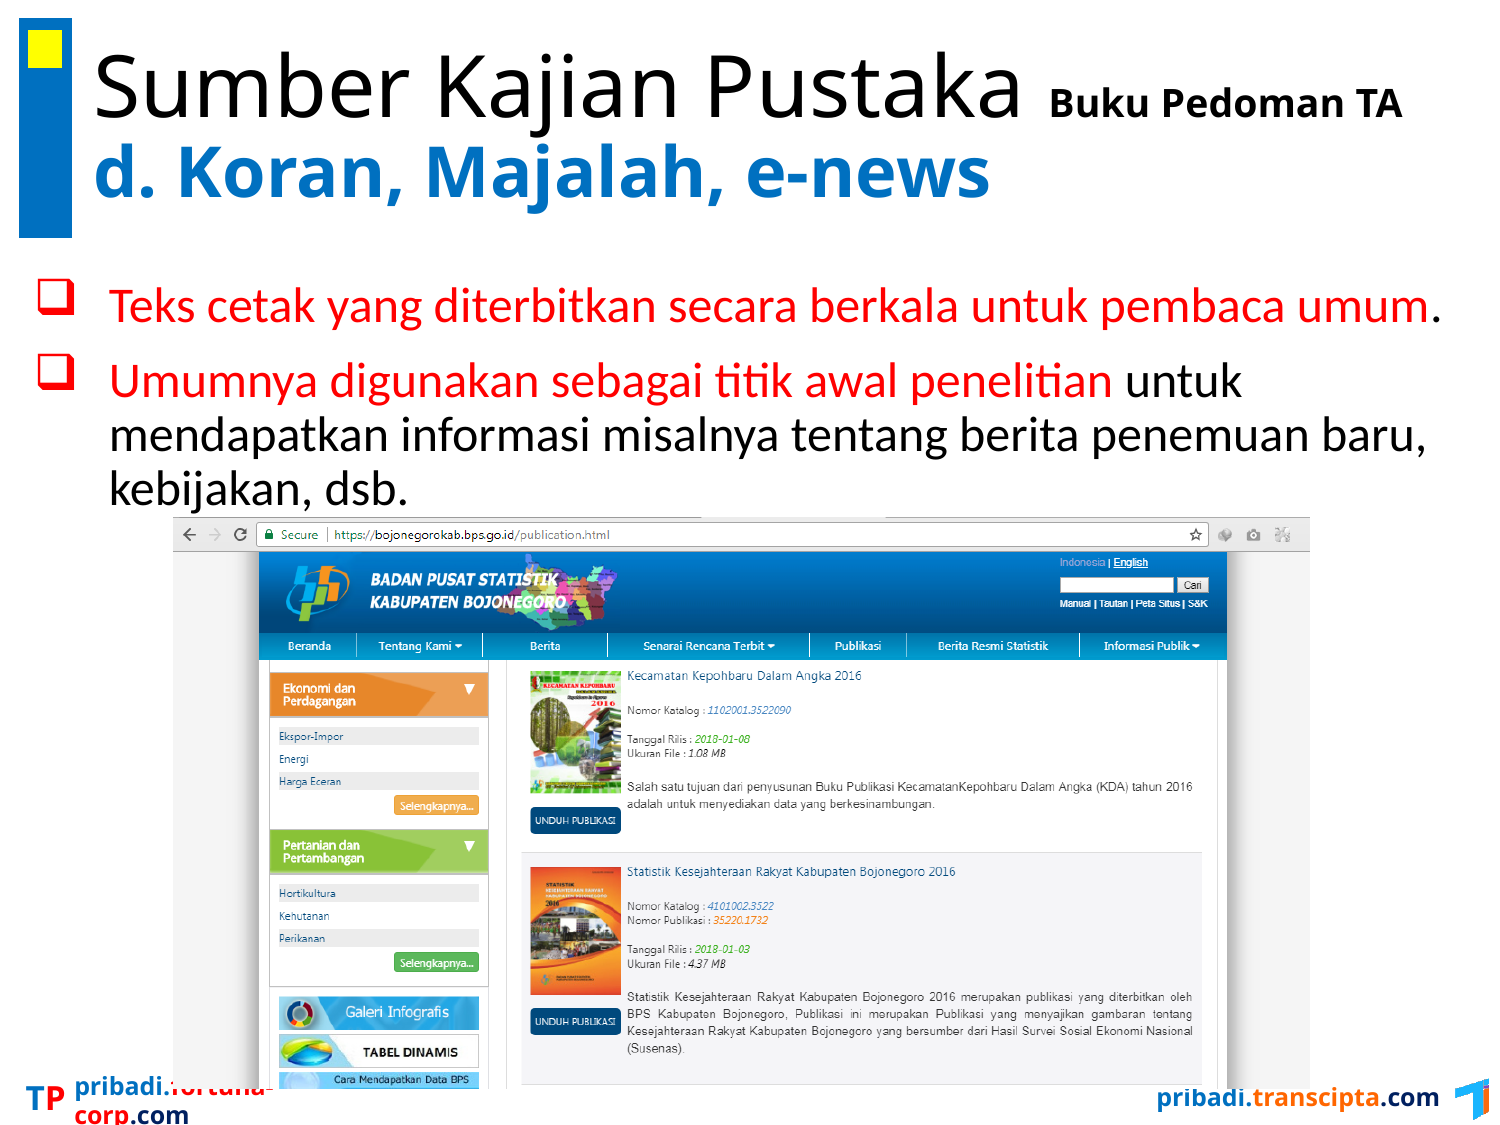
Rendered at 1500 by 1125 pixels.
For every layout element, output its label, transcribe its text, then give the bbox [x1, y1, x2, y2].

picture [173, 517, 1310, 1089]
list Teks cetak yang diterbitkan secara berkala untuk pembaca umum. Umumnya digunakan sebagai titik awal penelitian untuk mendapatkan informasi misalnya tentang berita penemuan baru, kebijakan, dsb. [19, 272, 1465, 1070]
picture [1456, 1078, 1489, 1120]
title Sumber Kajian Pustaka Buku Pedoman TA d. Koran, Majalah, e-news [78, 19, 1443, 237]
